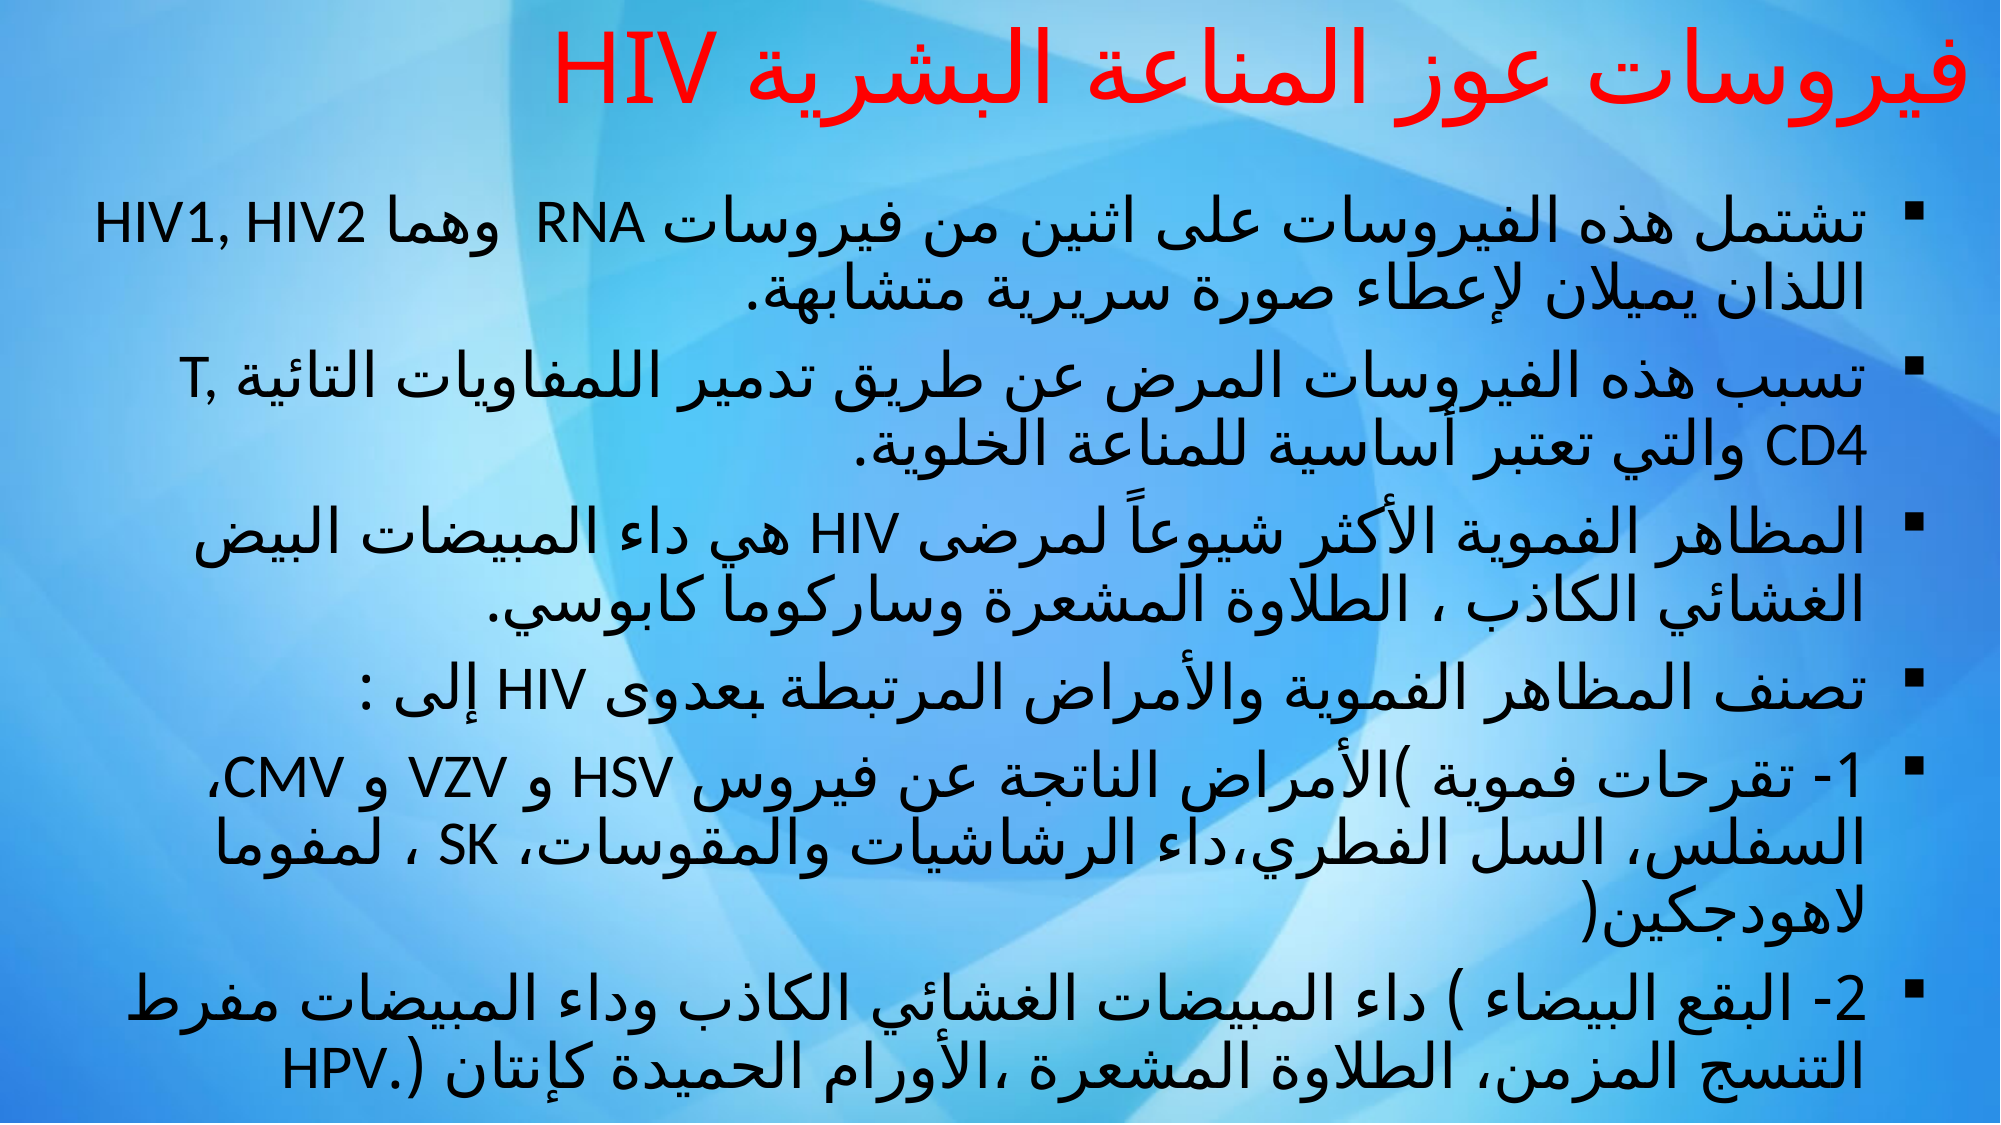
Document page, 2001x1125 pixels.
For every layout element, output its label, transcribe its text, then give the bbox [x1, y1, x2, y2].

title فيروسات عوز المناعة البشرية HIV [278, 0, 1991, 152]
list تشتمل هذه الفيروسات على اثنين من فيروسات RNA وهما HIV1, HIV2 اللذان يميلان لإعطاء صورة سريرية متشابهة. تسبب هذه الفيروسات المرض عن طريق تدمير اللمفاويات التائية T, CD4 والتي تعتبر أساسية للمناعة الخلوية. المظاهر الفموية الأكثر شيوعاً لمرضى HIV هي داء المبيضات البيض الغشائي الكاذب ، الطلاوة المشعرة وساركوما كابوسي. تصنف المظاهر الفموية والأمراض المرتبطة بعدوى HIV إلى : 1- تقرحات فموية )الأمراض الناتجة عن فيروس HSV و VZV و CMV، السفلس، السل الفطري،داء الرشاشيات والمقوسات، SK ، لمفوما لاهودجكين( 2- البقع البيضاء ) داء المبيضات الغشائي الكاذب وداء المبيضات مفرط التنسج المزمن، الطلاوة المشعرة ،الأورام الحميدة كإنتان (.HPV 996-998 [70, 180, 1944, 1051]
picture [0, 0, 2000, 1123]
